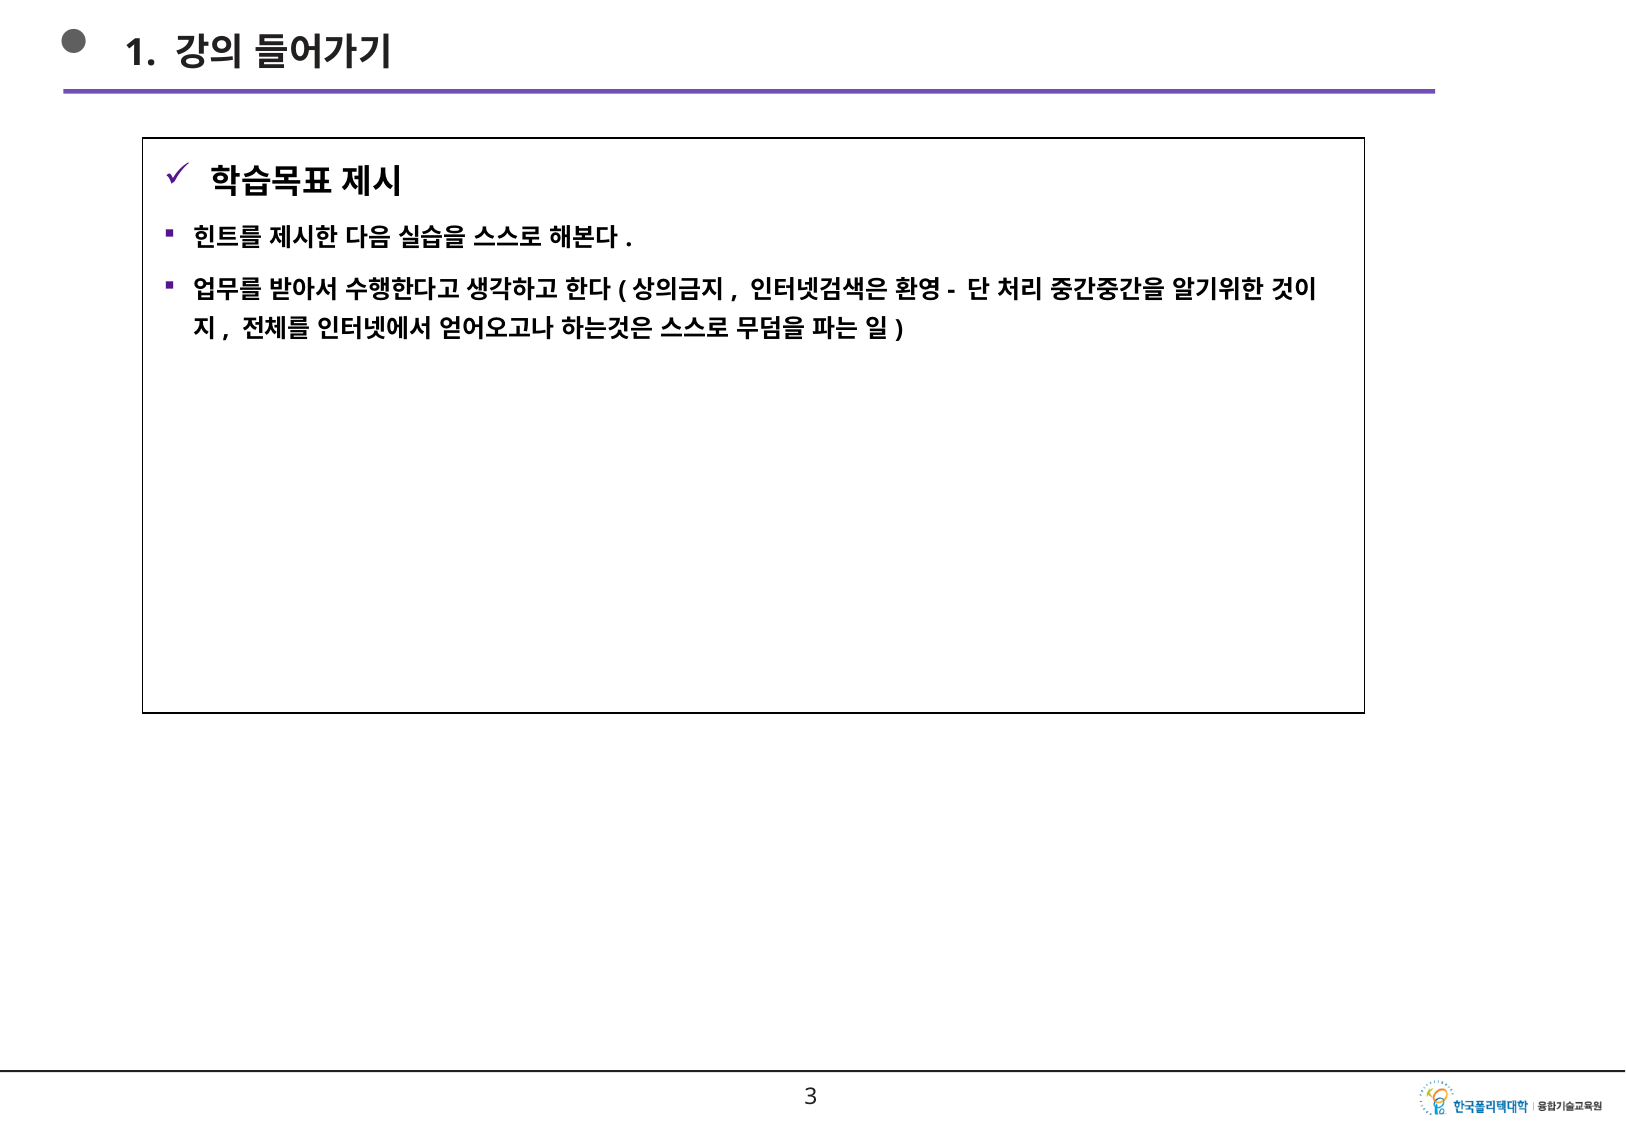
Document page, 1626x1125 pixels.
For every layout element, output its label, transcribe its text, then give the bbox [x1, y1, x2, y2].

text_box 1. 강의 들어가기 [109, 20, 943, 93]
text_box 학습목표 제시 힌트를 제시한 다음 실습을 스스로 해본다. 업무를 받아서 수행한다고 생각하고 한다(상의금지, 인터넷검색은 환영- 단 처리 중간중간을 알기위한 것이지, 전체를 인터넷에서 얻어오고나 하는것은 스스로 무덤을 파는 일) [142, 138, 1365, 714]
text_box 2 [765, 1072, 857, 1123]
picture [1415, 1076, 1604, 1118]
text_box [44, 0, 1604, 114]
